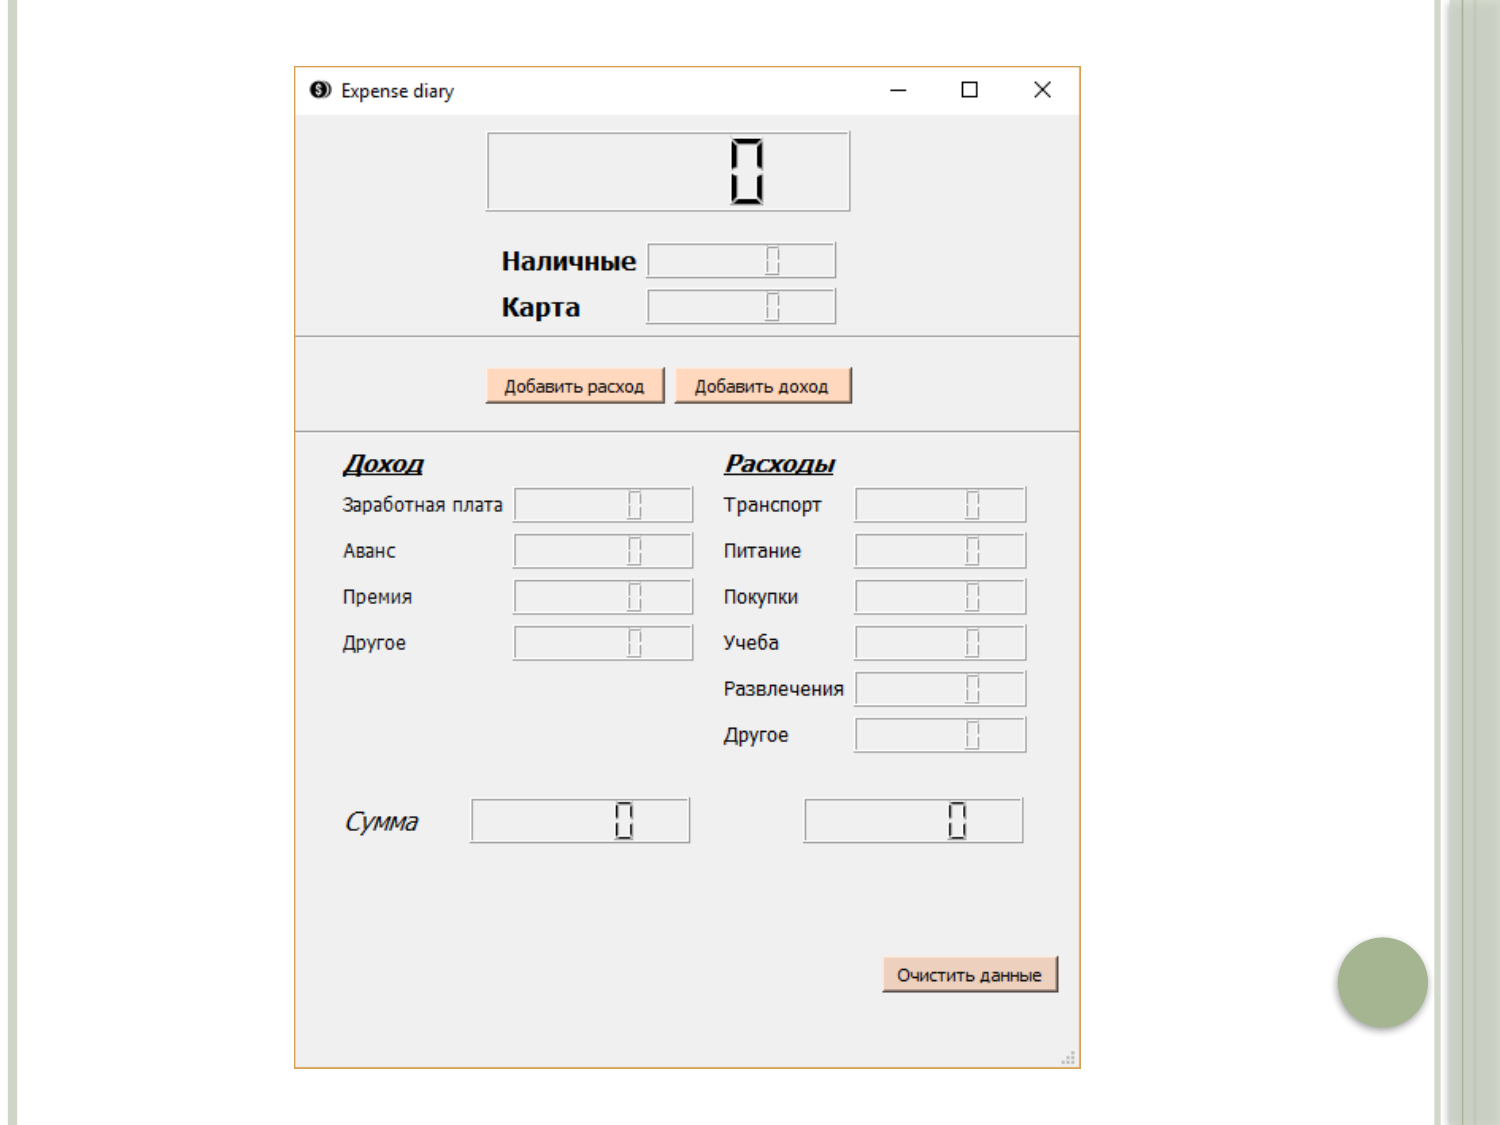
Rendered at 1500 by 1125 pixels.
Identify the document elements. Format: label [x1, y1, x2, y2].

list [293, 65, 1082, 1070]
